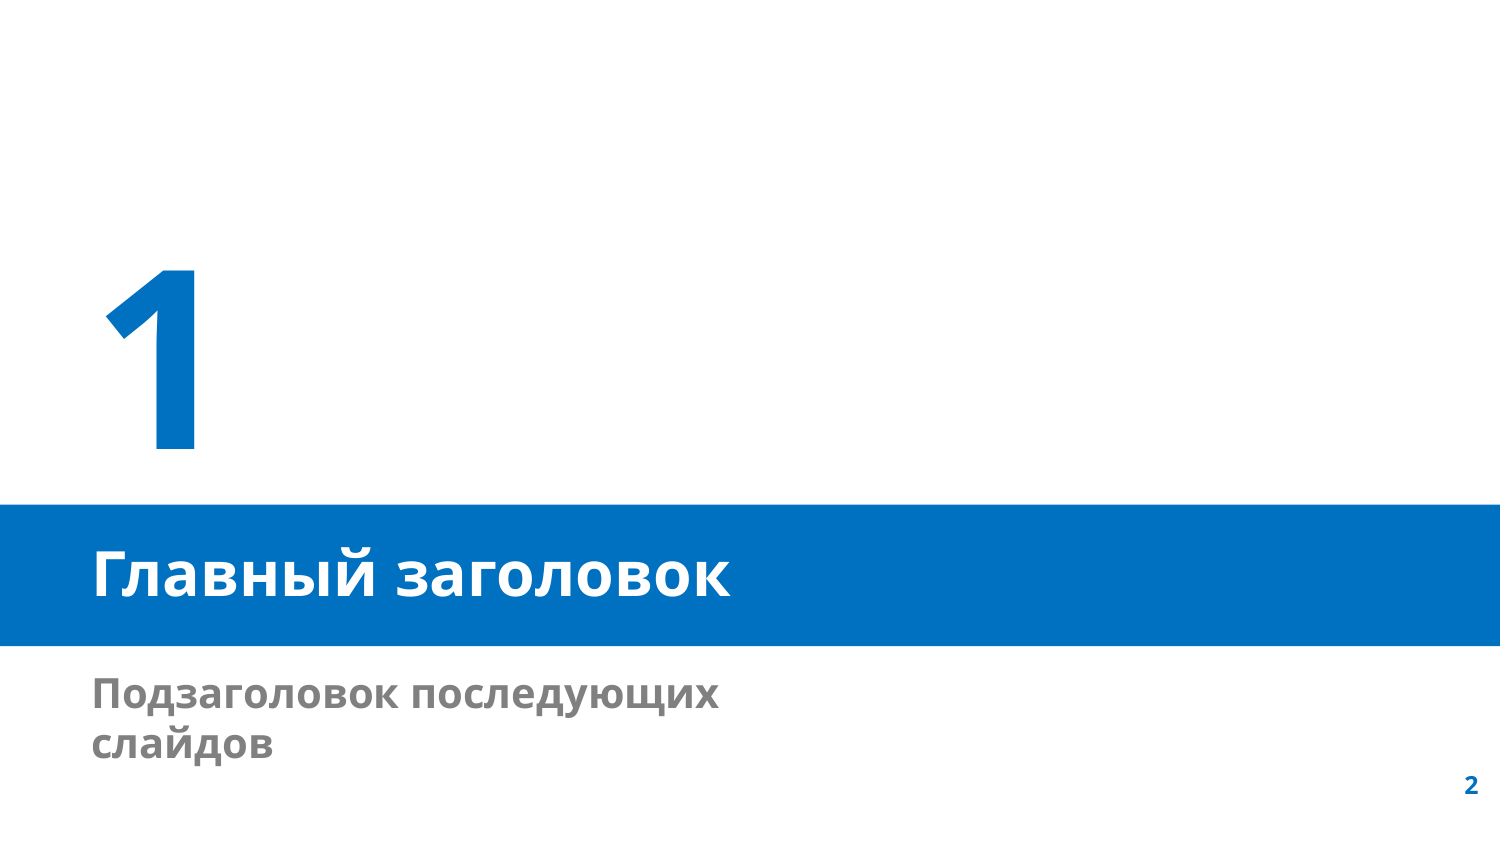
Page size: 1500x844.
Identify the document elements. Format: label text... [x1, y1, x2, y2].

title Главный заголовок [76, 433, 748, 624]
subtitle Подзаголовок последующих слайдов [76, 652, 774, 781]
text_box 1 [76, 0, 434, 515]
slide_number 2 [1249, 760, 1494, 813]
